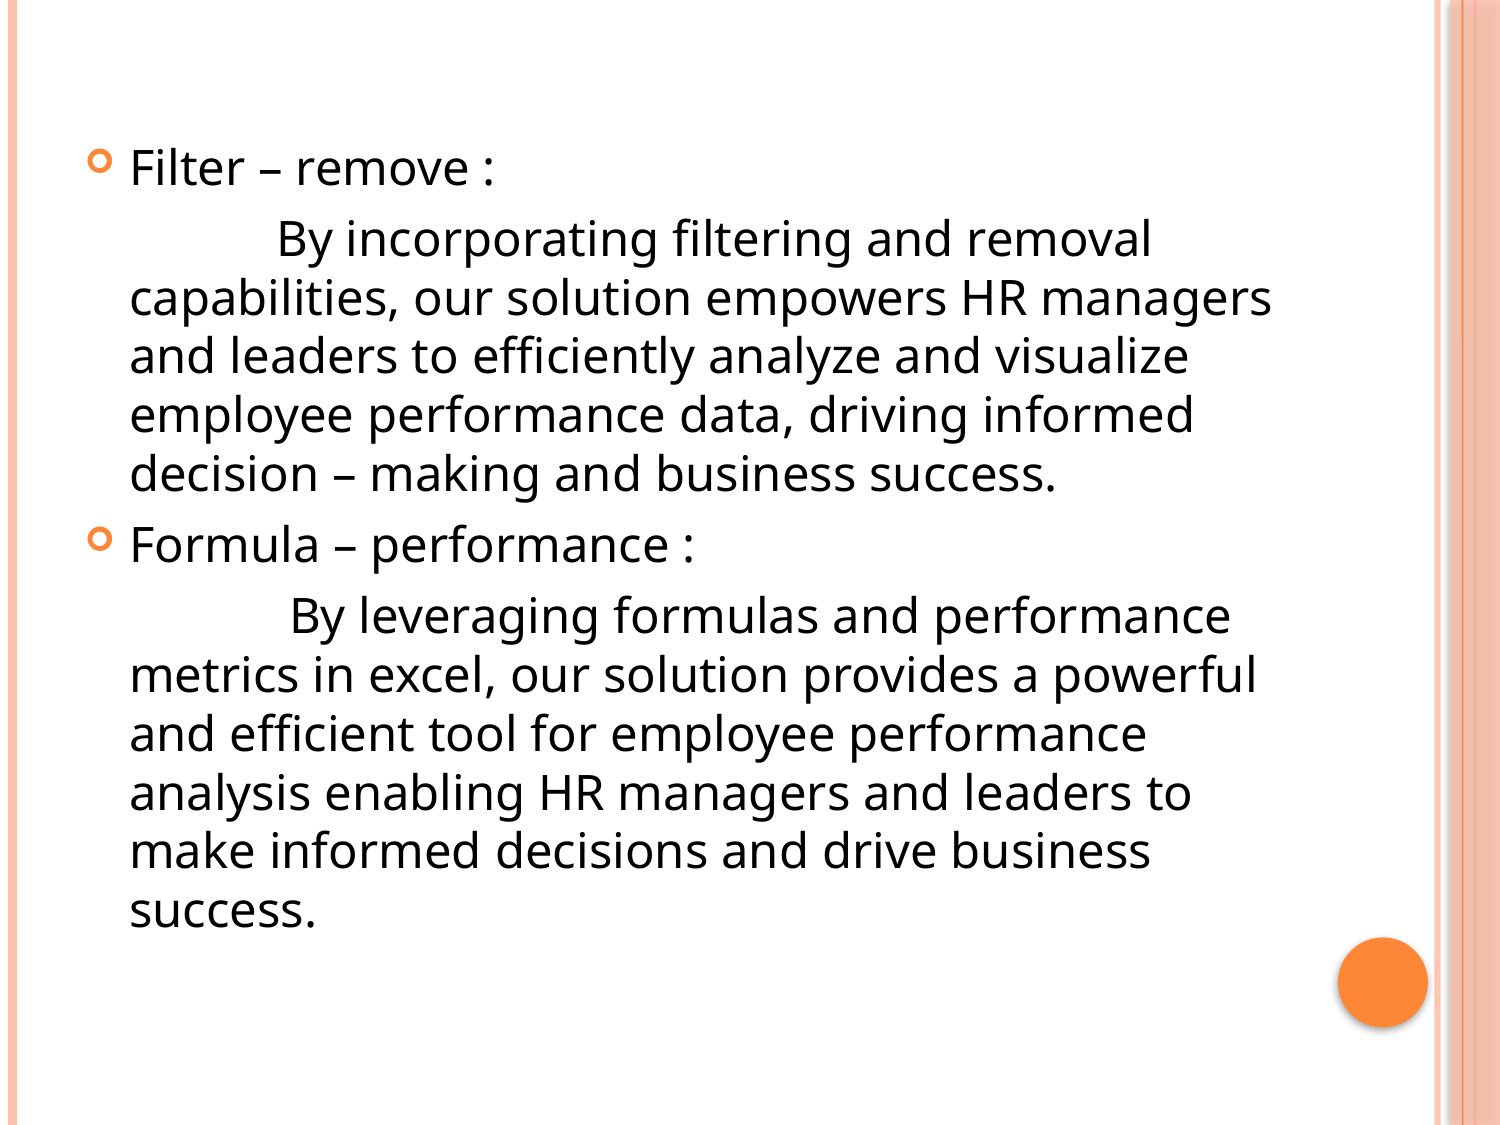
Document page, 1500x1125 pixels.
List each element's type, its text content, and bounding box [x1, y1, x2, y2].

list Filter – remove : By incorporating filtering and removal capabilities, our solution empowers HR managers and leaders to efficiently analyze and visualize employee performance data, driving informed decision – making and business success. Formula – performance : By leveraging formulas and performance metrics in excel, our solution provides a powerful and efficient tool for employee performance analysis enabling HR managers and leaders to make informed decisions and drive business success. [70, 128, 1296, 997]
